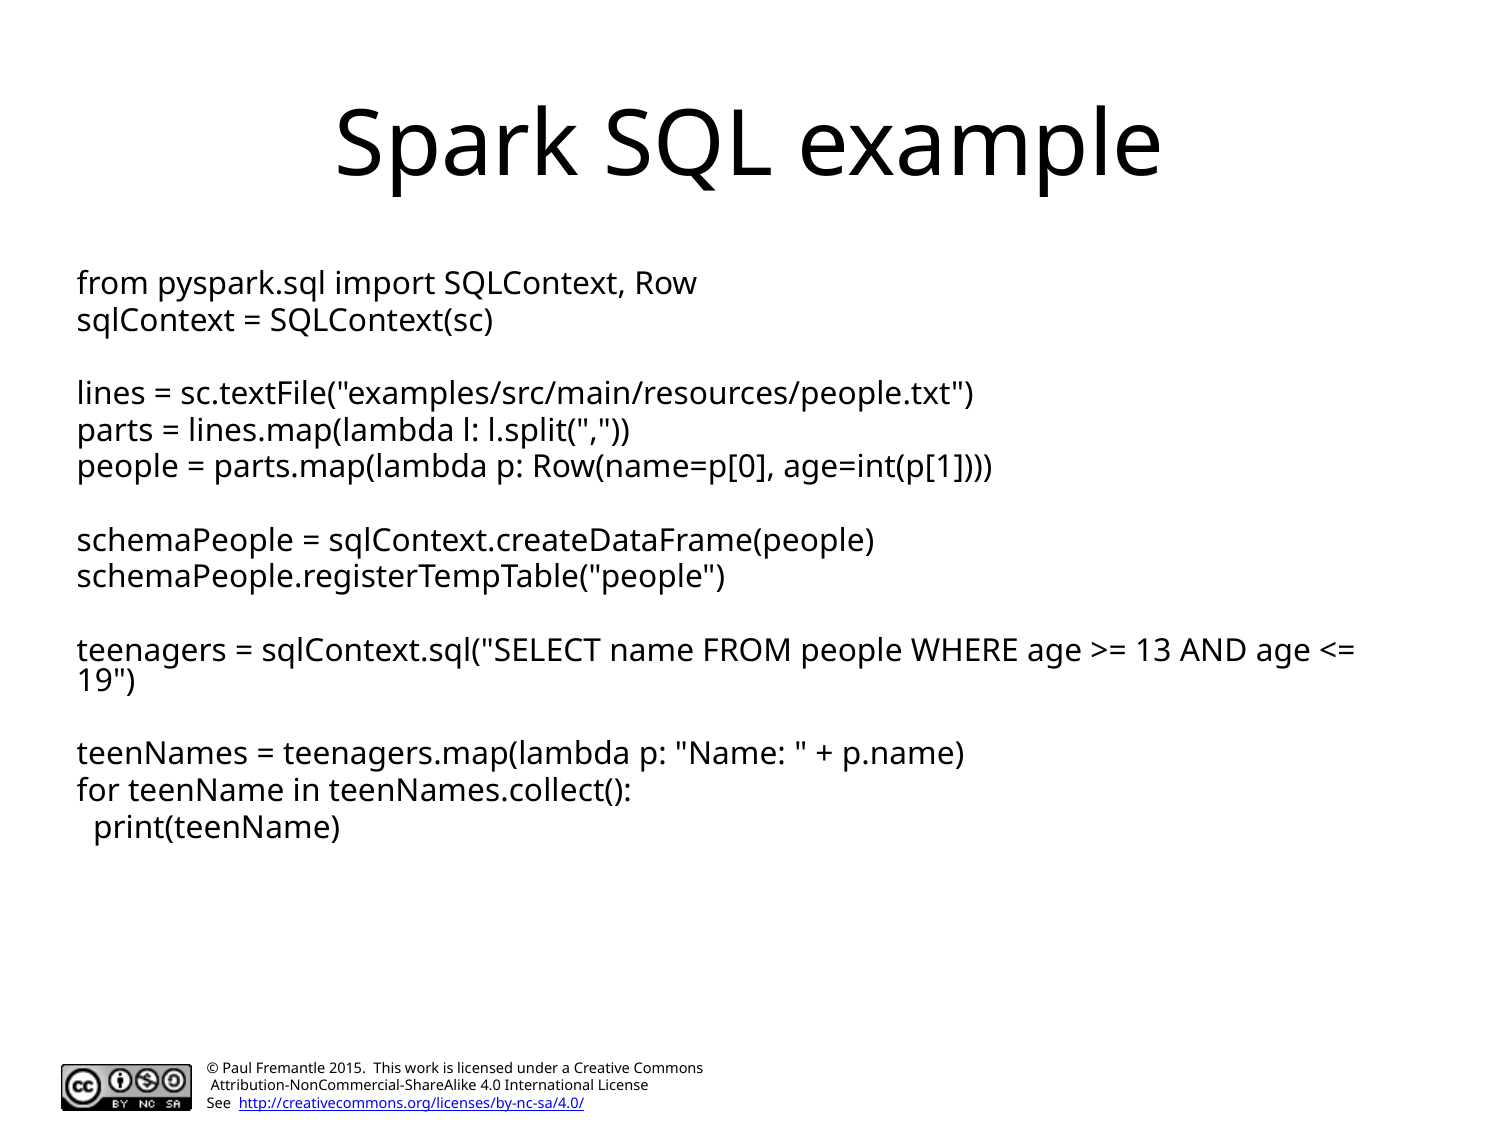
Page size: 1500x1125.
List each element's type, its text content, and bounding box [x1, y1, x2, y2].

picture [61, 1064, 192, 1111]
title Spark SQL example [75, 45, 1425, 233]
list from pyspark.sql import SQLContext, Row sqlContext = SQLContext(sc) lines = sc.textFile("examples/src/main/resources/people.txt") parts = lines.map(lambda l: l.split(",")) people = parts.map(lambda p: Row(name=p[0], age=int(p[1]))) schemaPeople = sqlContext.createDataFrame(people) schemaPeople.registerTempTable("people") teenagers = sqlContext.sql("SELECT name FROM people WHERE age >= 13 AND age <= 19") teenNames = teenagers.map(lambda p: "Name: " + p.name) for teenName in teenNames.collect(): print(teenName) [61, 262, 1412, 1005]
